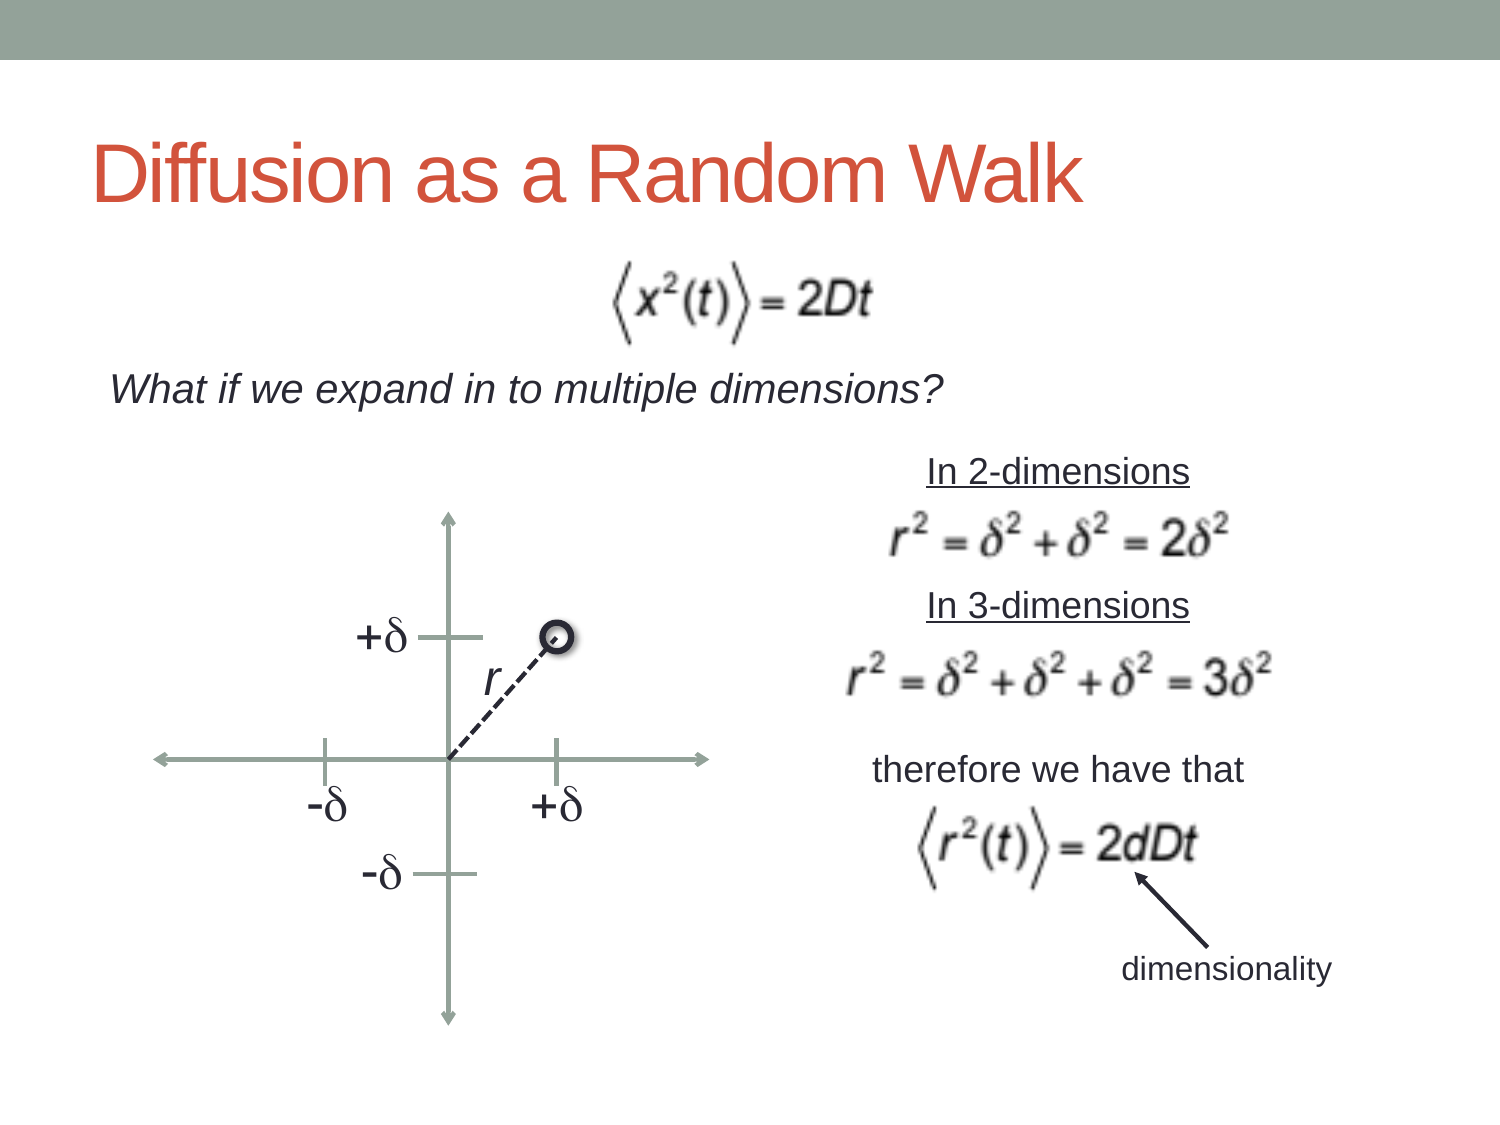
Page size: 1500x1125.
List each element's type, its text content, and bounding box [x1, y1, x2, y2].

text_box therefore we have that [629, 737, 1488, 798]
text_box +δ [514, 768, 599, 839]
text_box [841, 635, 1276, 703]
text_box +δ [339, 594, 424, 670]
title Diffusion as a Random Walk [75, 87, 1425, 250]
text_box In 2-dimensions [885, 439, 1232, 494]
text_box dimensionality [1106, 940, 1400, 995]
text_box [448, 637, 557, 760]
text_box -δ [292, 768, 364, 839]
text_box -δ [346, 832, 418, 907]
text_box What if we expand in to multiple dimensions? [94, 354, 1124, 420]
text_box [1134, 871, 1208, 948]
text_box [607, 253, 880, 353]
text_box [884, 496, 1233, 564]
text_box In 3-dimensions [874, 573, 1243, 633]
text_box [913, 798, 1204, 897]
text_box [542, 621, 572, 649]
